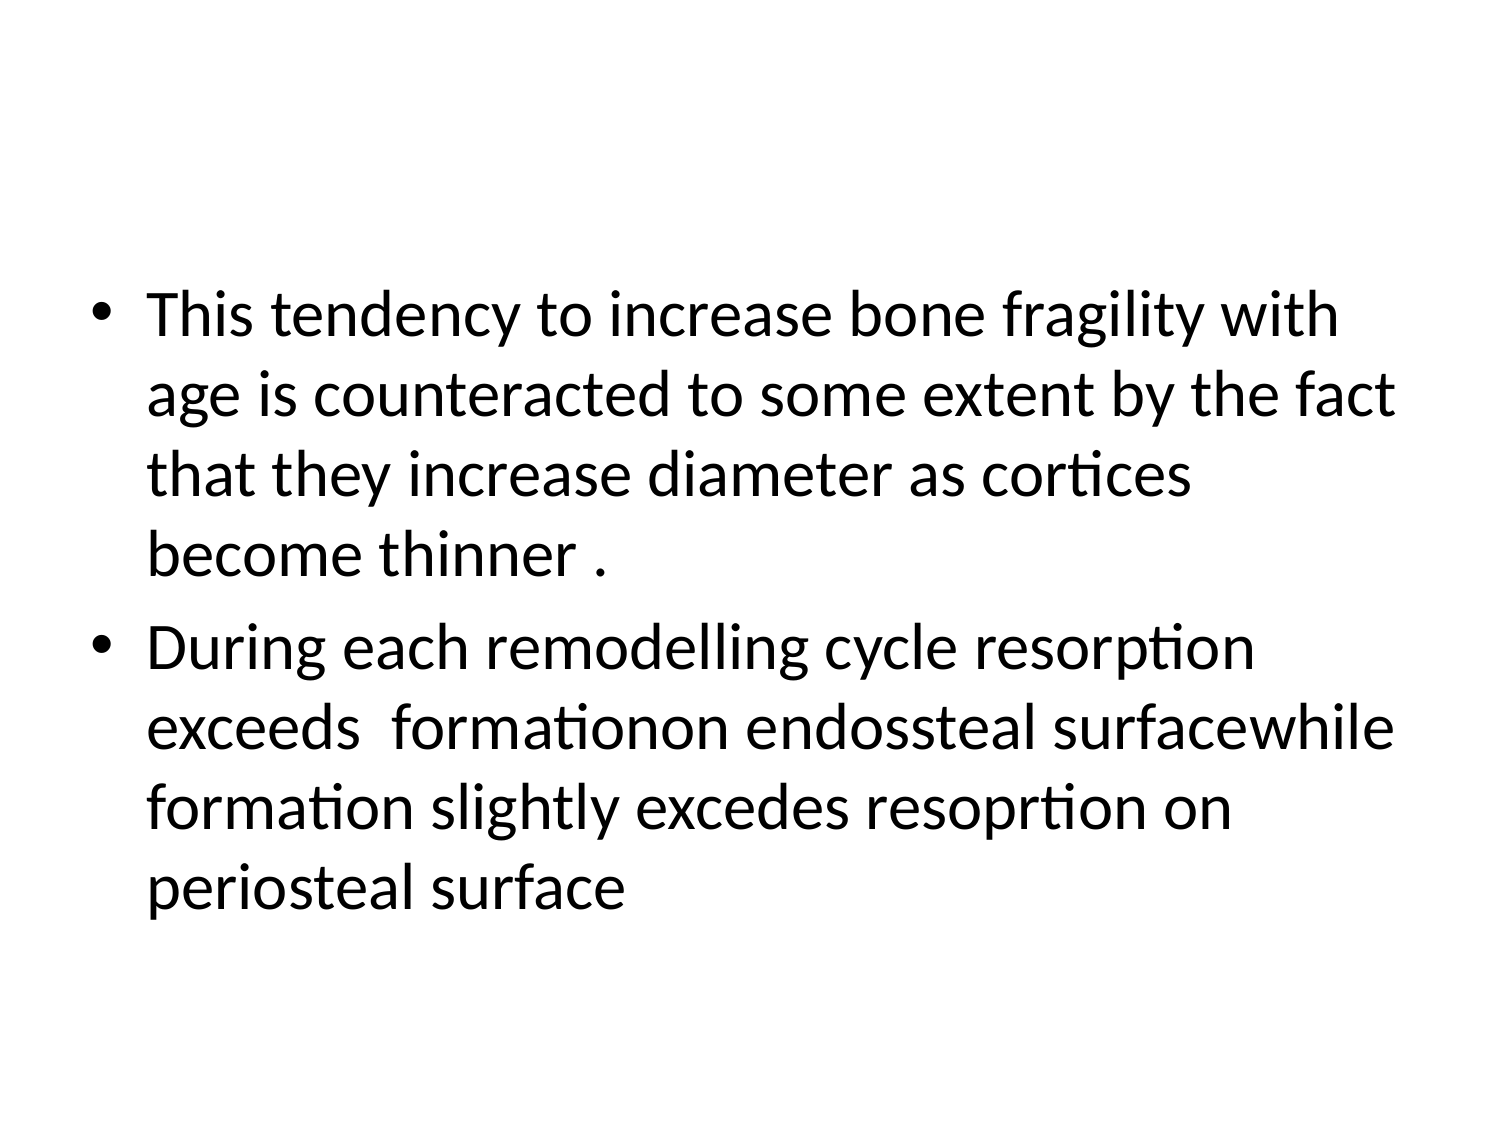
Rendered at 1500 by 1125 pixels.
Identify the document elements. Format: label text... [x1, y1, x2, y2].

list This tendency to increase bone fragility with age is counteracted to some extent by the fact that they increase diameter as cortices become thinner . During each remodelling cycle resorption exceeds formationon endossteal surfacewhile formation slightly excedes resoprtion on periosteal surface [75, 262, 1425, 1005]
